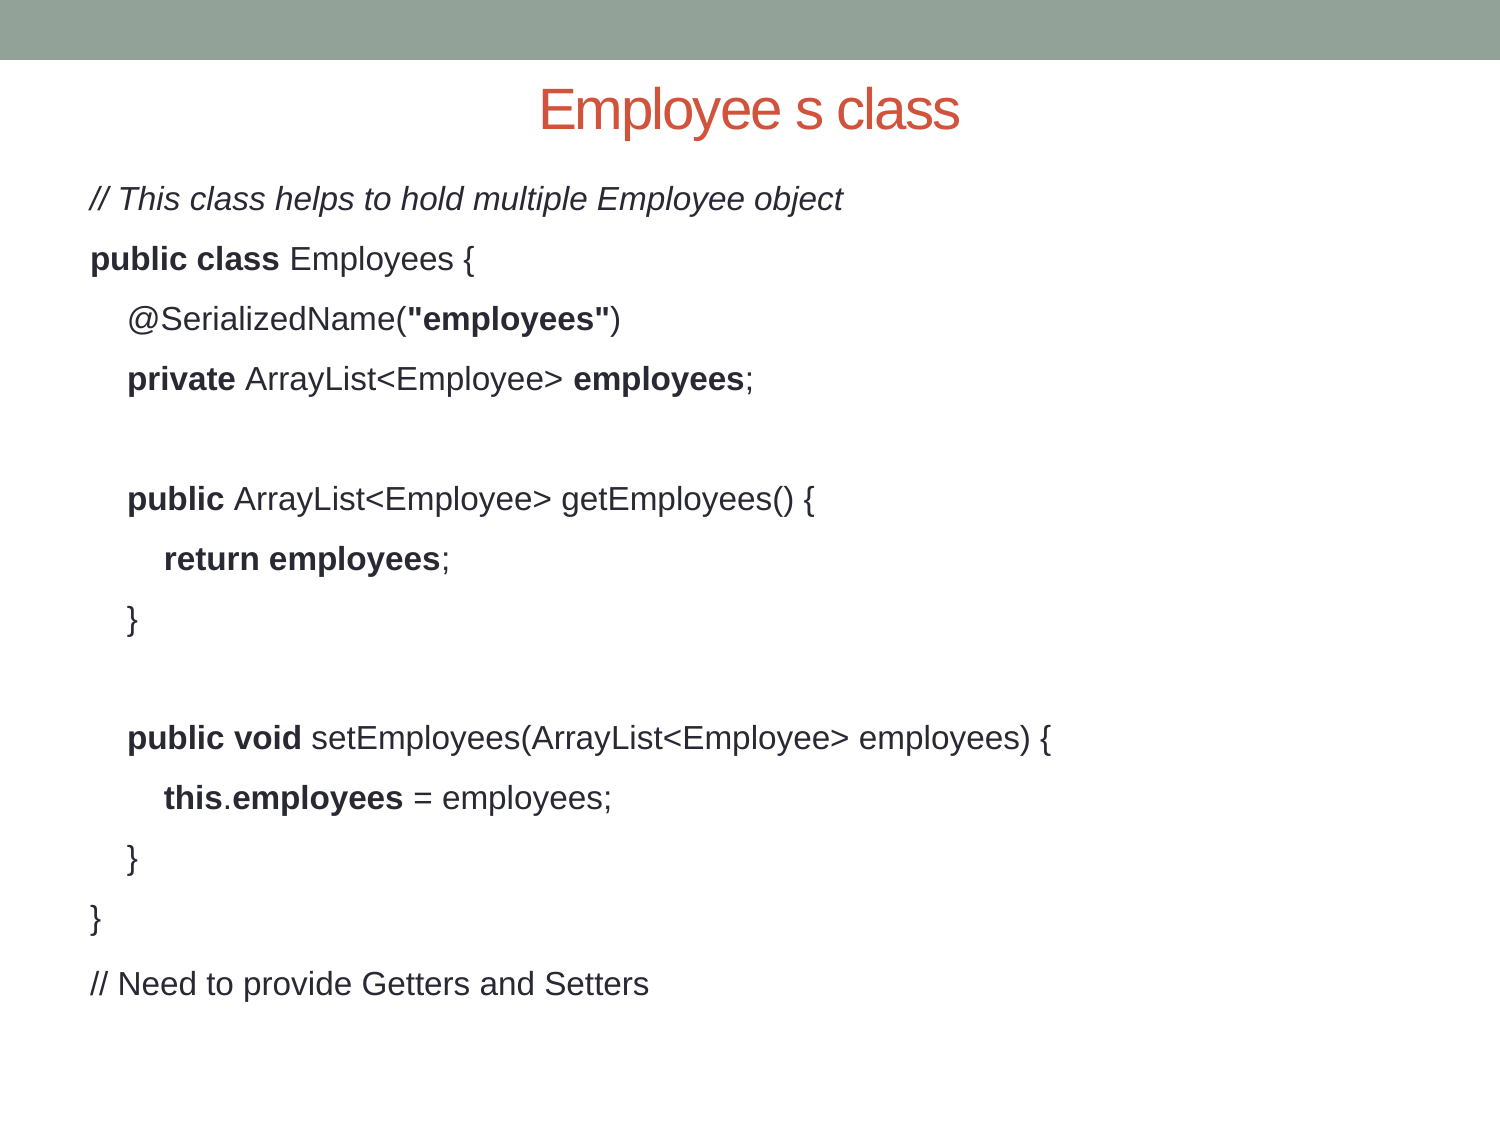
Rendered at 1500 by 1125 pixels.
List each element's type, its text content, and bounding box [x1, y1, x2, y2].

title Employee s class [75, 62, 1425, 149]
list // This class helps to hold multiple Employee object public class Employees { @SerializedName("employees") private ArrayList<Employee> employees; public ArrayList<Employee> getEmployees() { return employees; } public void setEmployees(ArrayList<Employee> employees) { this.employees = employees; } } // Need to provide Getters and Setters [75, 149, 1425, 1063]
